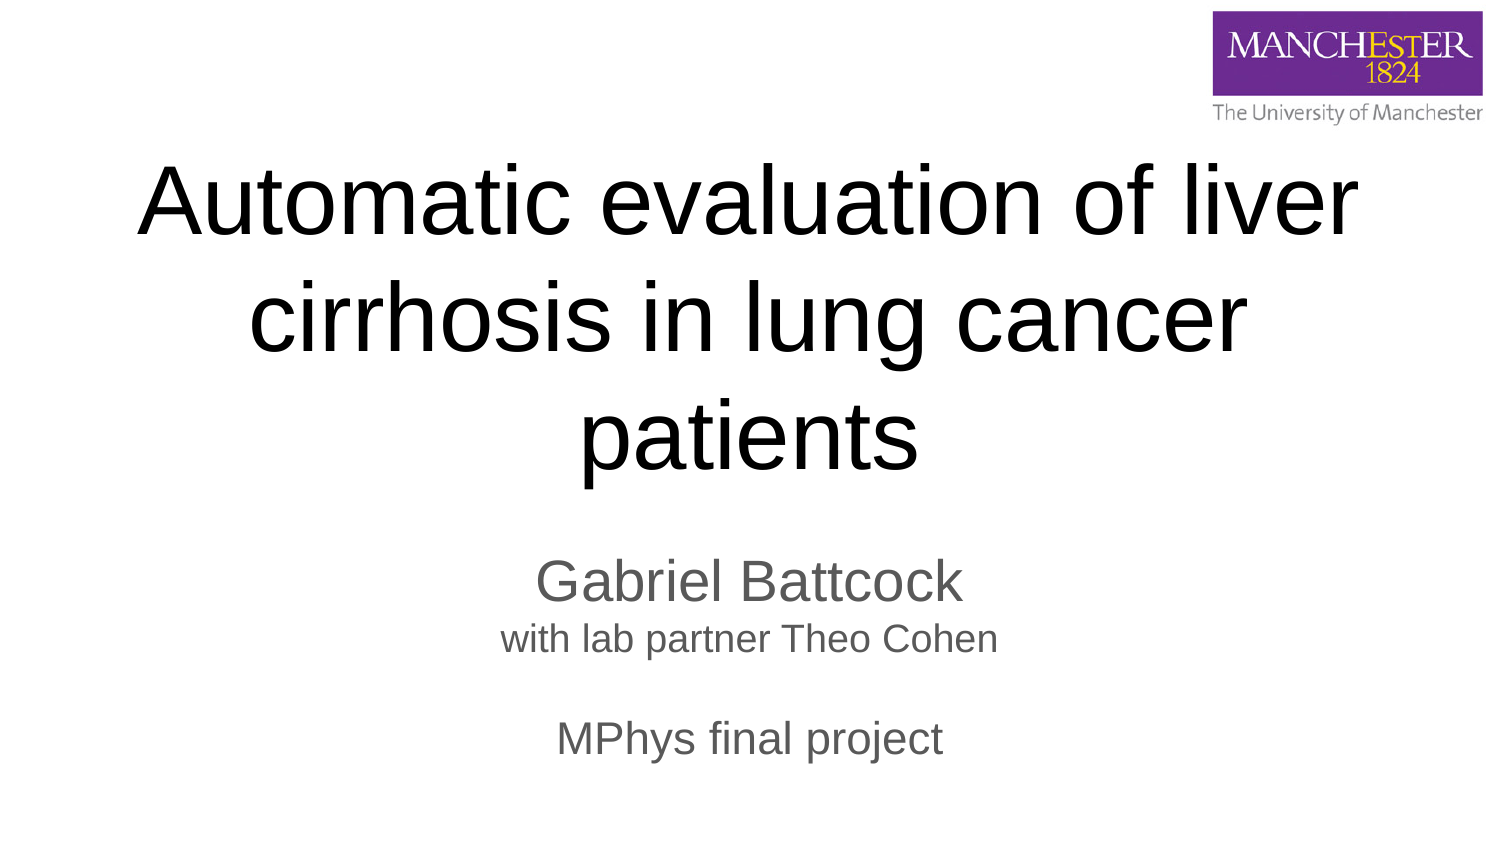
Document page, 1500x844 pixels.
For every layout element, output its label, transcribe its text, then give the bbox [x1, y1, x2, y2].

title Automatic evaluation of liver cirrhosis in lung cancer patients [51, 167, 1449, 504]
picture [1191, 0, 1491, 136]
subtitle Gabriel Battcock with lab partner Theo Cohen MPhys final project [51, 528, 1449, 659]
